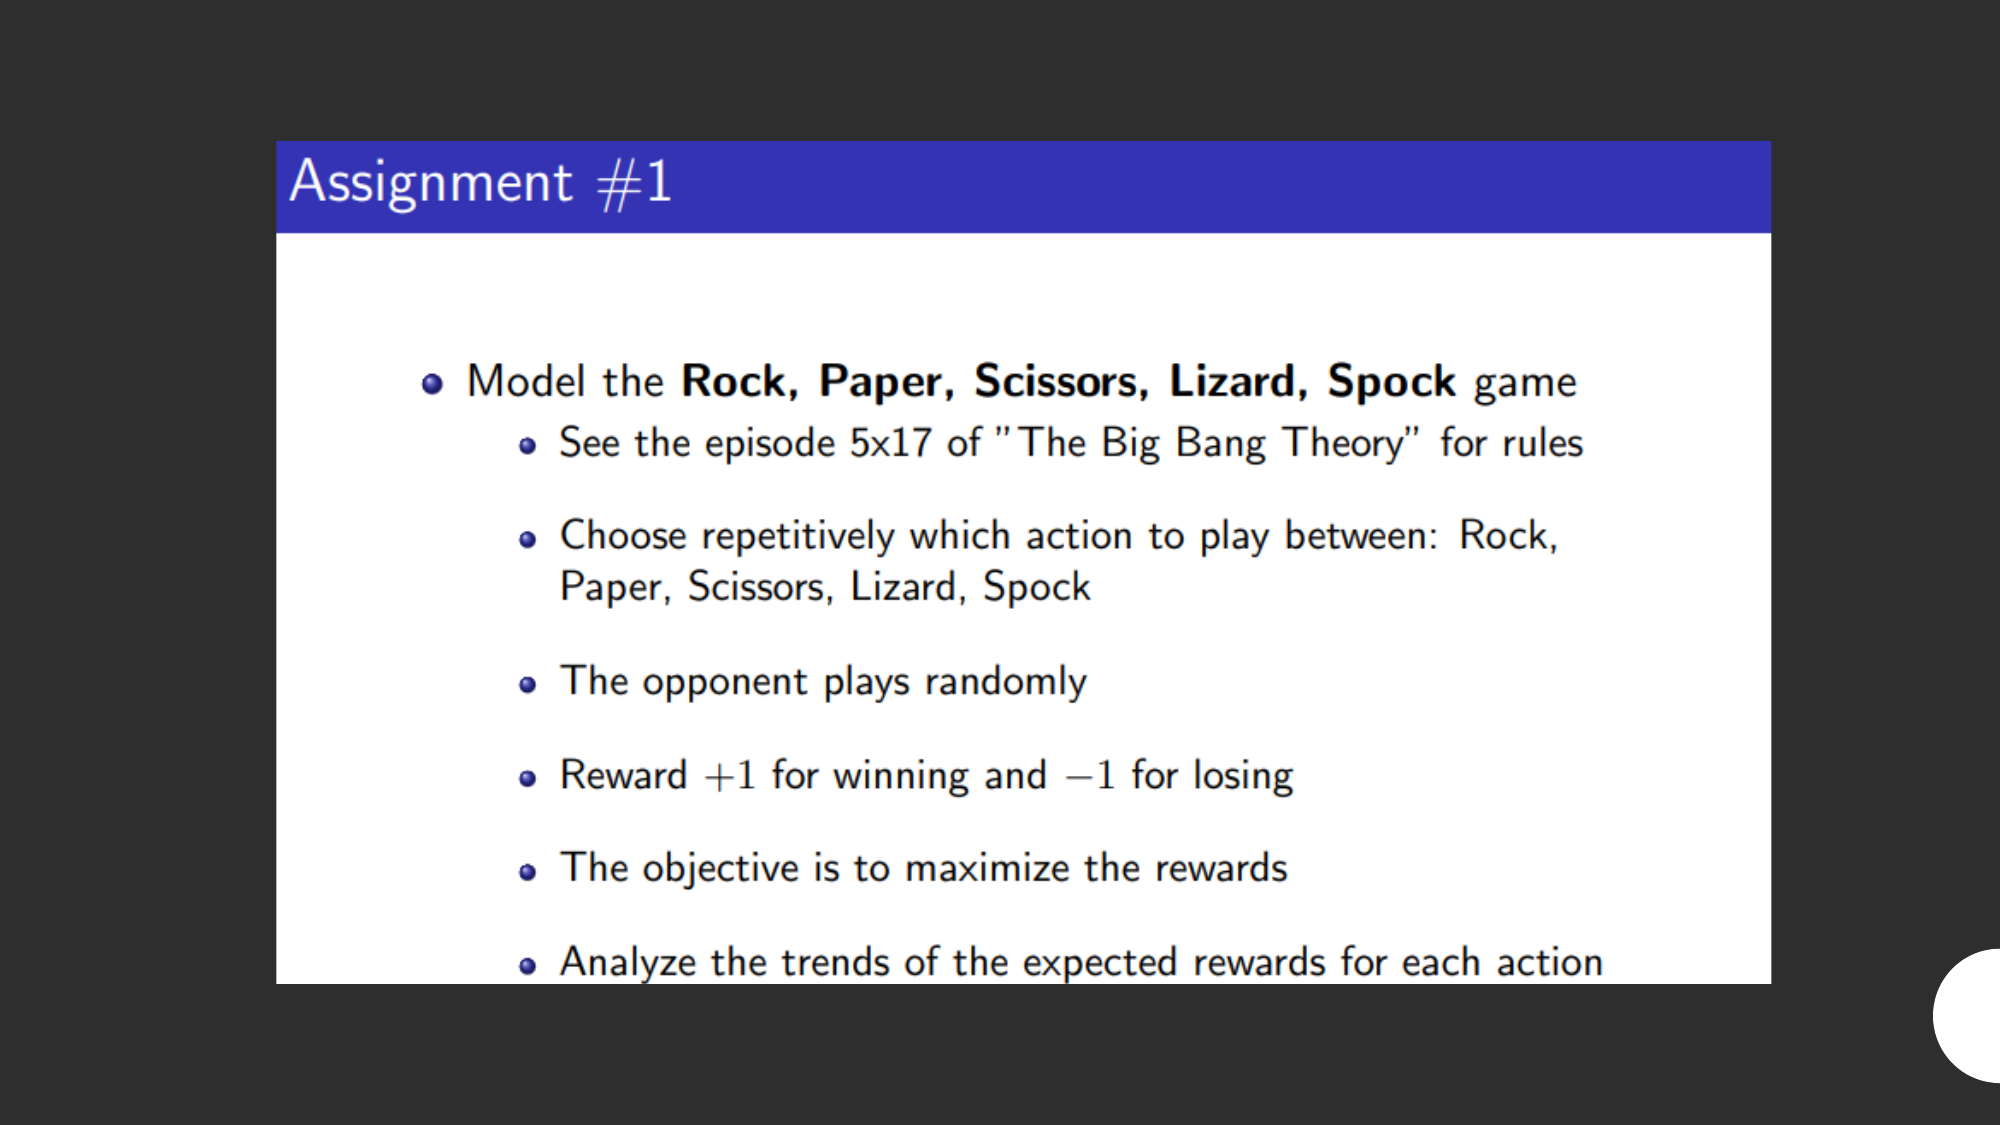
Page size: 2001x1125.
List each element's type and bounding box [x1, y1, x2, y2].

picture [276, 141, 1772, 984]
text_box [1932, 947, 2000, 1085]
text_box [0, 0, 2000, 1125]
